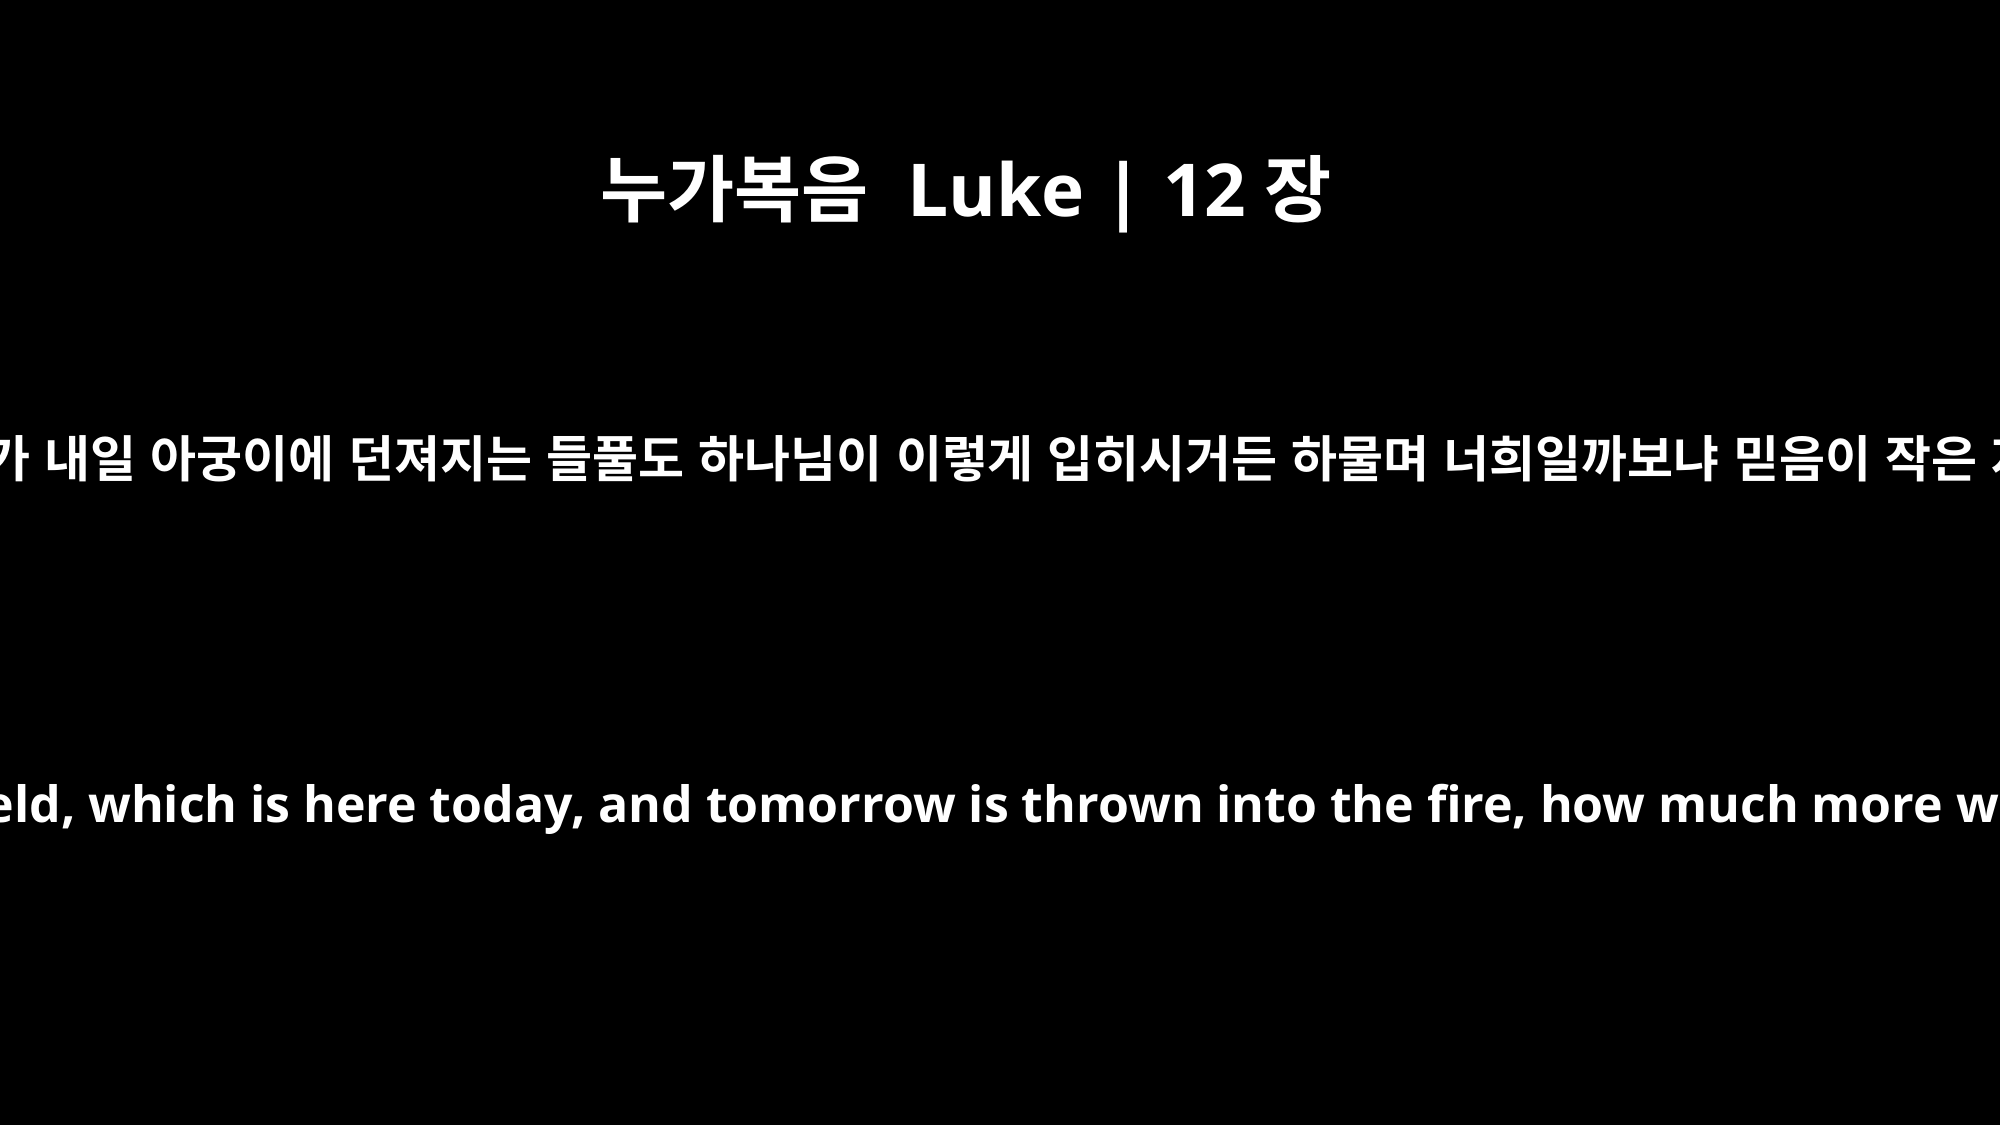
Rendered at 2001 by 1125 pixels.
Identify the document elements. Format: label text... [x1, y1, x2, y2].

text_box 누가복음 Luke | 12장 [585, 136, 1347, 239]
text_box 28 오늘 있다가 내일 아궁이에 던져지는 들풀도 하나님이 이렇게 입히시거든 하물며 너희일까보냐 믿음이 작은 자들아 [0, 359, 2000, 495]
text_box If that is how God clothes the grass of the field, which is here today, and tomorrow is thrown into the fire, how much more will he clothe you, O you of little faith! [0, 764, 2000, 840]
